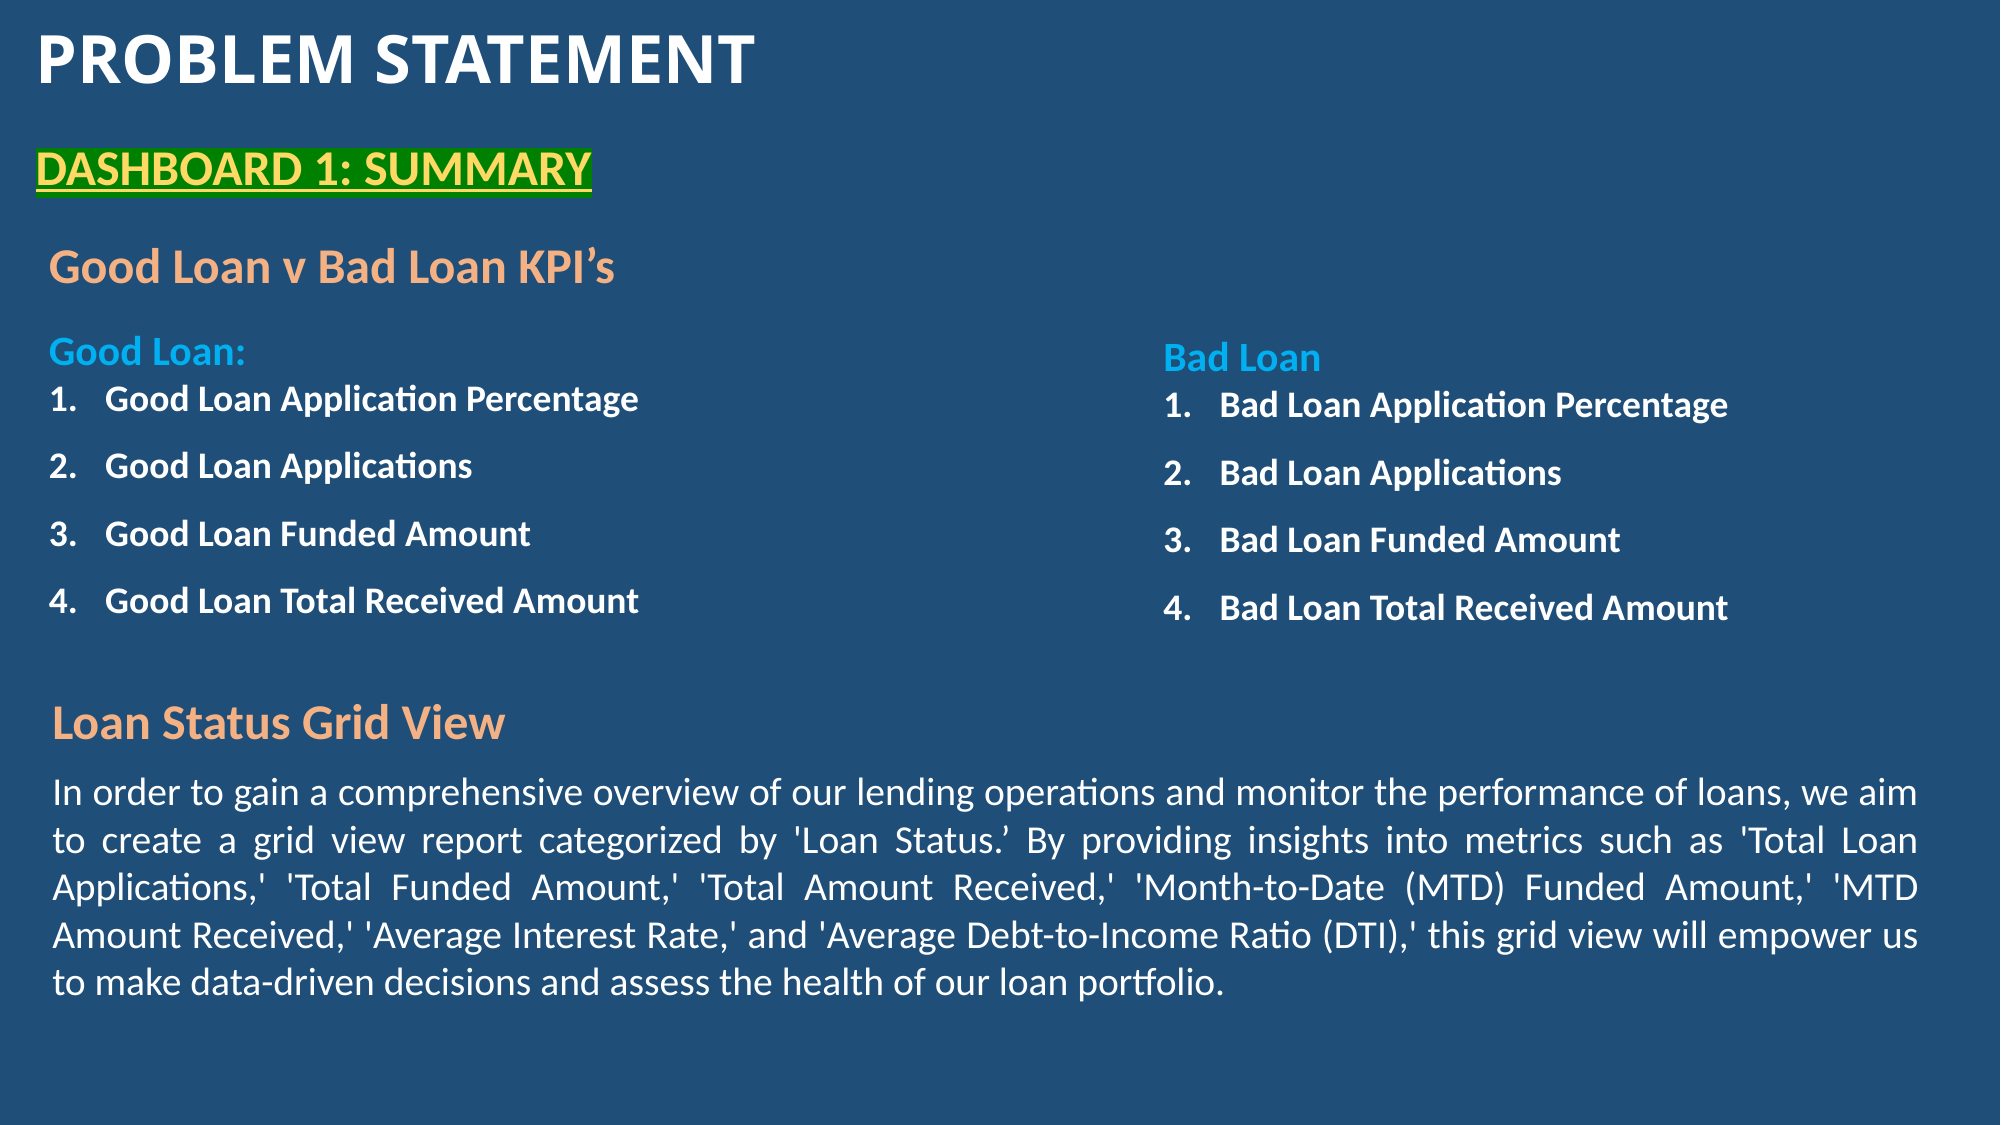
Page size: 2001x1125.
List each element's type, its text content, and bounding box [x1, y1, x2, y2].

text_box Bad Loan Bad Loan Application Percentage Bad Loan Applications Bad Loan Funded Amount Bad Loan Total Received Amount [1148, 322, 1869, 635]
text_box Good Loan v Bad Loan KPI’s Good Loan: Good Loan Application Percentage Good Loan Applications Good Loan Funded Amount Good Loan Total Received Amount [34, 226, 852, 629]
text_box PROBLEM STATEMENT [20, 9, 1563, 104]
text_box DASHBOARD 1: SUMMARY [20, 128, 617, 203]
text_box Loan Status Grid View In order to gain a comprehensive overview of our lending operations and monitor the performance of loans, we aim to create a grid view report categorized by 'Loan Status.’ By providing insights into metrics such as 'Total Loan Applications,' 'Total Funded Amount,' 'Total Amount Received,' 'Month-to-Date (MTD) Funded Amount,' 'MTD Amount Received,' 'Average Interest Rate,' and 'Average Debt-to-Income Ratio (DTI),' this grid view will empower us to make data-driven decisions and assess the health of our loan portfolio. [37, 682, 1936, 1012]
